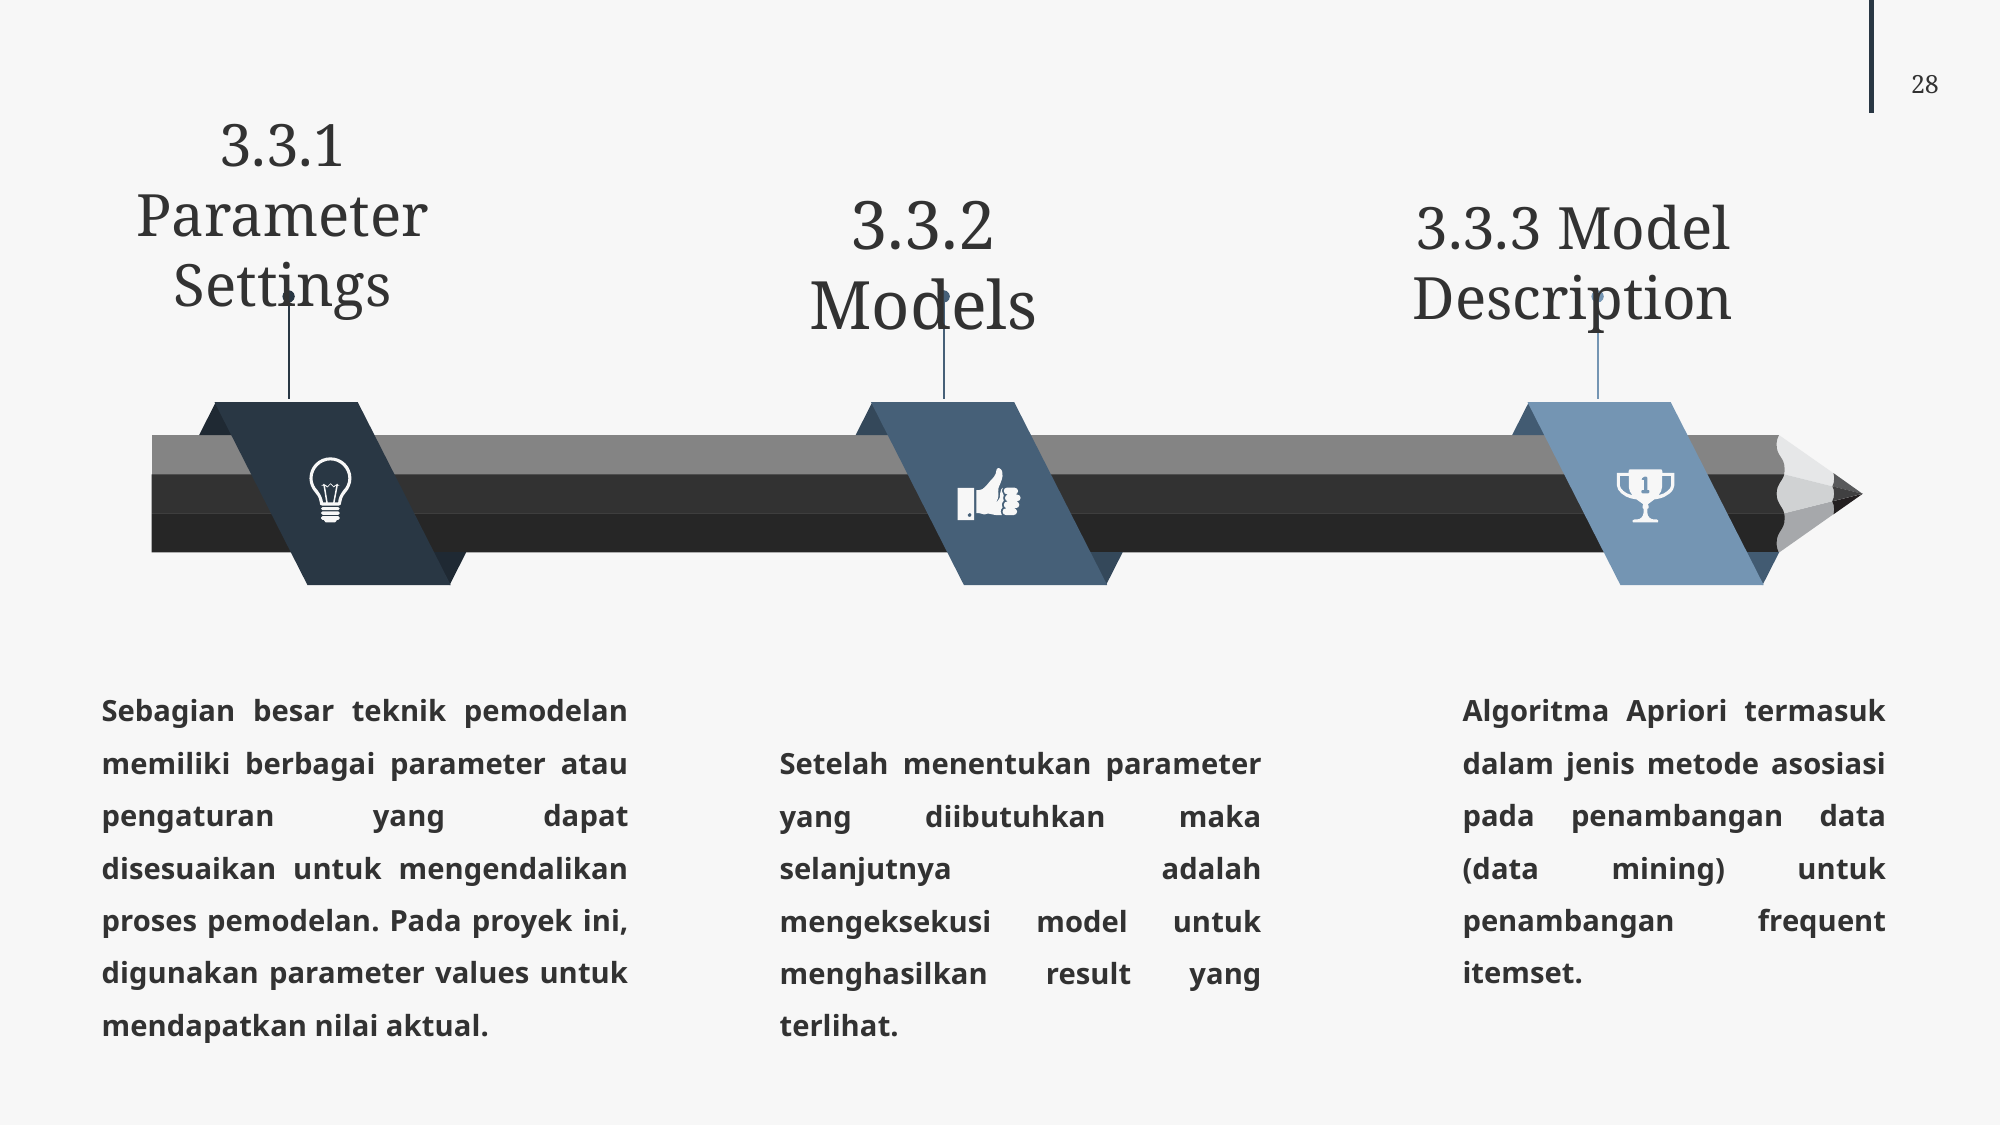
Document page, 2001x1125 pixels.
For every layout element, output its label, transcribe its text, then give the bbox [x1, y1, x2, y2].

text_box Algoritma Apriori termasuk dalam jenis metode asosiasi pada penambangan data (data mining) untuk penambangan frequent itemset. [1447, 667, 1902, 998]
text_box 3.3.3 Model Description [1369, 183, 1777, 339]
text_box Setelah menentukan parameter yang diibutuhkan maka selanjutnya adalah mengeksekusi model untuk menghasilkan result yang terlihat. [764, 720, 1277, 1051]
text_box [151, 435, 199, 553]
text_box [1780, 435, 1863, 553]
text_box 3.3.2 Models [739, 175, 1108, 351]
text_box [1512, 402, 1780, 586]
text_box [1123, 435, 1512, 553]
text_box 3.3.1 Parameter Settings [114, 100, 451, 326]
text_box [199, 402, 467, 586]
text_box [467, 435, 855, 553]
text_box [855, 402, 1123, 586]
text_box Sebagian besar teknik pemodelan memiliki berbagai parameter atau pengaturan yang dapat disesuaikan untuk mengendalikan proses pemodelan. Pada proyek ini, digunakan parameter values untuk mendapatkan nilai aktual. [86, 667, 644, 1050]
